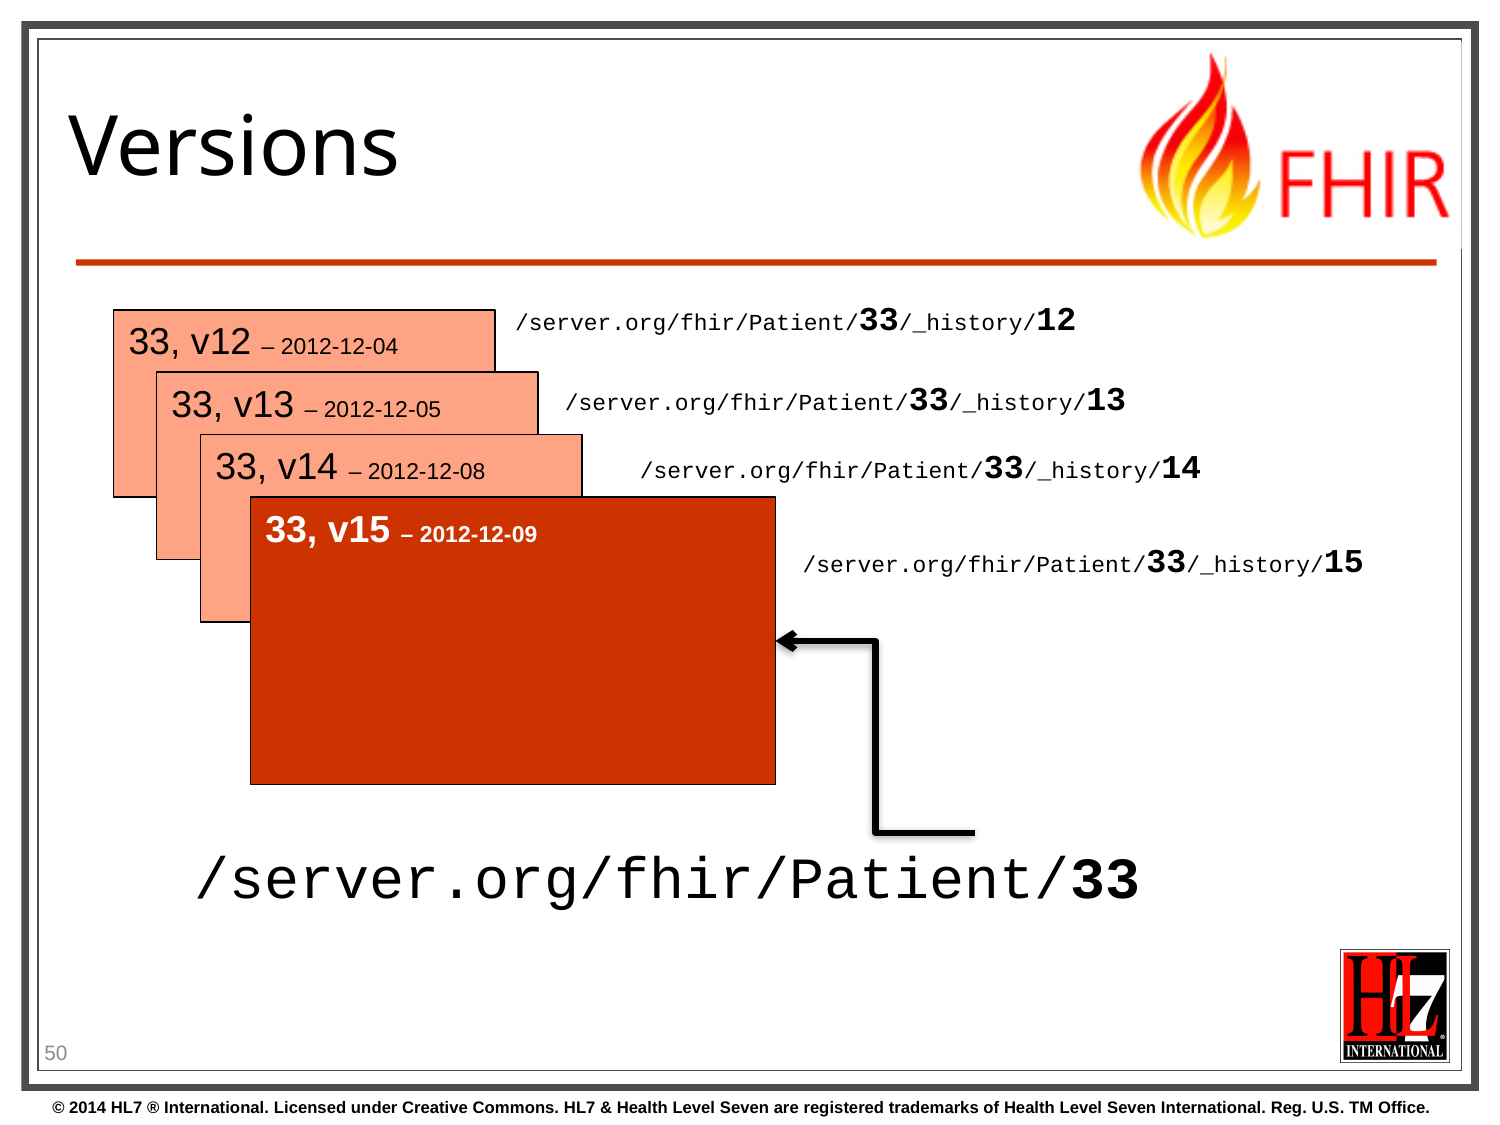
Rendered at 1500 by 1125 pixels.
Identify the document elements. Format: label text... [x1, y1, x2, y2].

text_box 33, v12 – 2012-12-04 [113, 309, 495, 498]
text_box /server.org/fhir/Patient/33/_history/13 [550, 369, 1263, 425]
title Versions [53, 54, 1128, 249]
picture [1340, 949, 1450, 1063]
picture [1128, 42, 1462, 249]
text_box /server.org/fhir/Patient/33/_history/15 [787, 531, 1500, 587]
text_box /server.org/fhir/Patient/33/_history/12 [500, 289, 1213, 345]
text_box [775, 640, 976, 834]
text_box /server.org/fhir/Patient/33/_history/14 [625, 437, 1338, 493]
slide_number 50 [29, 1034, 148, 1071]
text_box /server.org/fhir/Patient/33 [180, 832, 1213, 918]
text_box 33, v13 – 2012-12-05 [156, 372, 538, 560]
text_box 33, v15 – 2012-12-09 [250, 497, 776, 785]
text_box 33, v14 – 2012-12-08 [200, 434, 582, 623]
